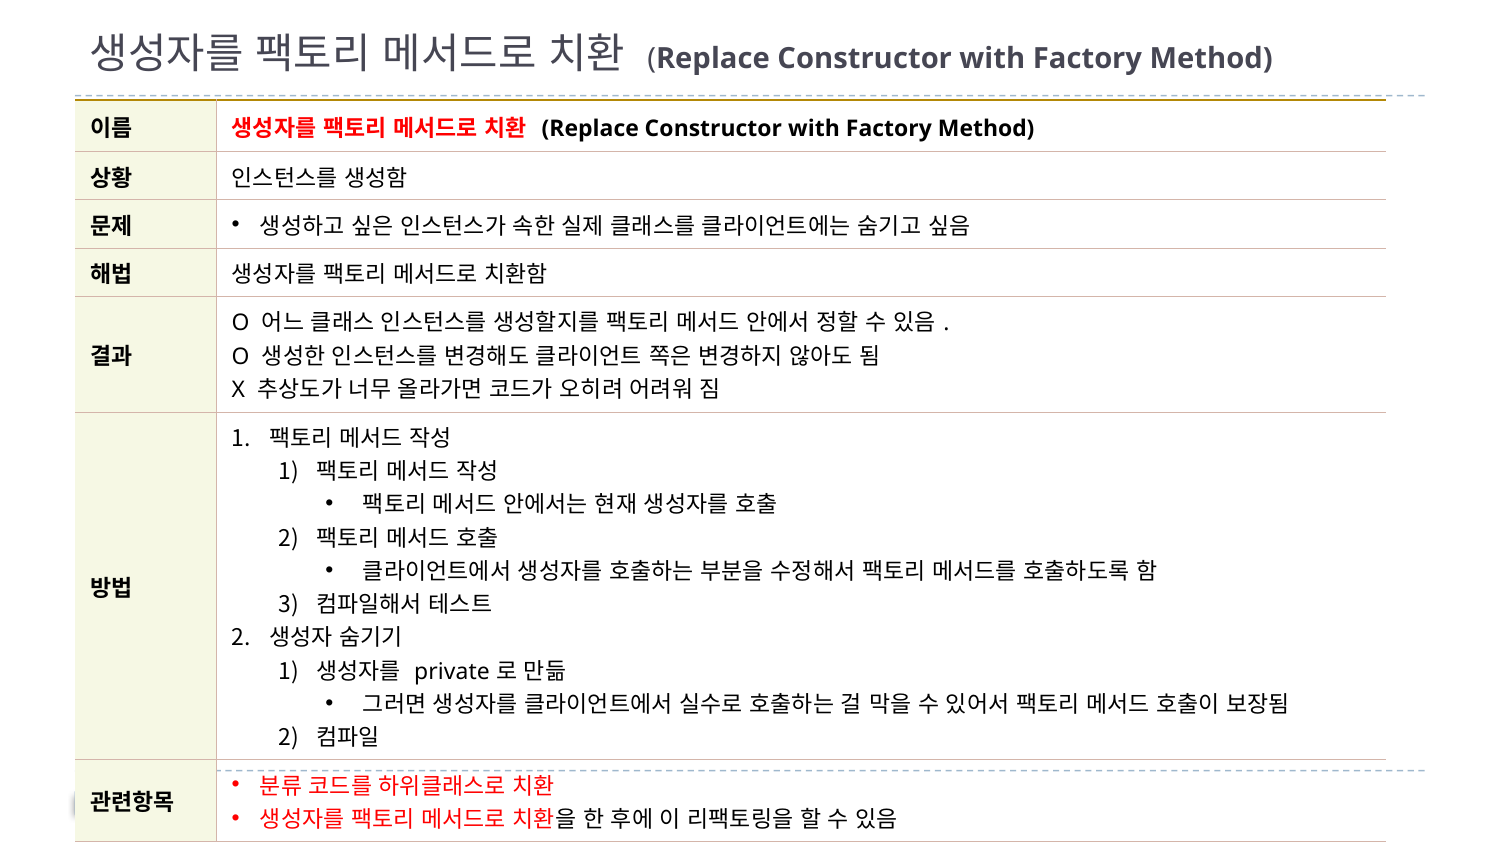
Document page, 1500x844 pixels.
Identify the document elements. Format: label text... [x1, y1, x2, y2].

table_header 이름 [75, 101, 216, 151]
table_cell 팩토리 메서드 작성 팩토리 메서드 작성 팩토리 메서드 안에서는 현재 생성자를 호출 팩토리 메서드 호출 클라이언트에서 생성자를 호출하는 부분을 수정해서 팩토리 메서드를 호출하도록 함 컴파일해서 테스트 생성자 숨기기 생성자를 private로 만듦 그러면 생성자를 클라이언트에서 실수로 호출하는 걸 막을 수 있어서 팩토리 메서드 호출이 보장됨 컴파일 [217, 413, 1386, 759]
table_cell O 어느 클래스 인스턴스를 생성할지를 팩토리 메서드 안에서 정할 수 있음. O 생성한 인스턴스를 변경해도 클라이언트 쪽은 변경하지 않아도 됨 X 추상도가 너무 올라가면 코드가 오히려 어려워 짐 [217, 297, 1386, 412]
table_cell 생성하고 싶은 인스턴스가 속한 실제 클래스를 클라이언트에는 숨기고 싶음 [217, 200, 1386, 248]
table_cell 문제 [75, 200, 216, 248]
table_cell 분류 코드를 하위클래스로 치환 생성자를 팩토리 메서드로 치환을 한 후에 이 리팩토링을 할 수 있음 [217, 760, 1386, 841]
table_cell 방법 [75, 413, 216, 759]
table_cell 해법 [75, 249, 216, 296]
table_header 생성자를 팩토리 메서드로 치환 (Replace Constructor with Factory Method) [217, 101, 1386, 151]
title 생성자를 팩토리 메서드로 치환 (Replace Constructor with Factory Method) [75, 18, 1425, 85]
table_cell 생성자를 팩토리 메서드로 치환함 [217, 249, 1386, 296]
table_cell 관련항목 [75, 760, 216, 841]
table_cell 상황 [75, 152, 216, 199]
table_cell 결과 [75, 297, 216, 412]
table_cell 인스턴스를 생성함 [217, 152, 1386, 199]
